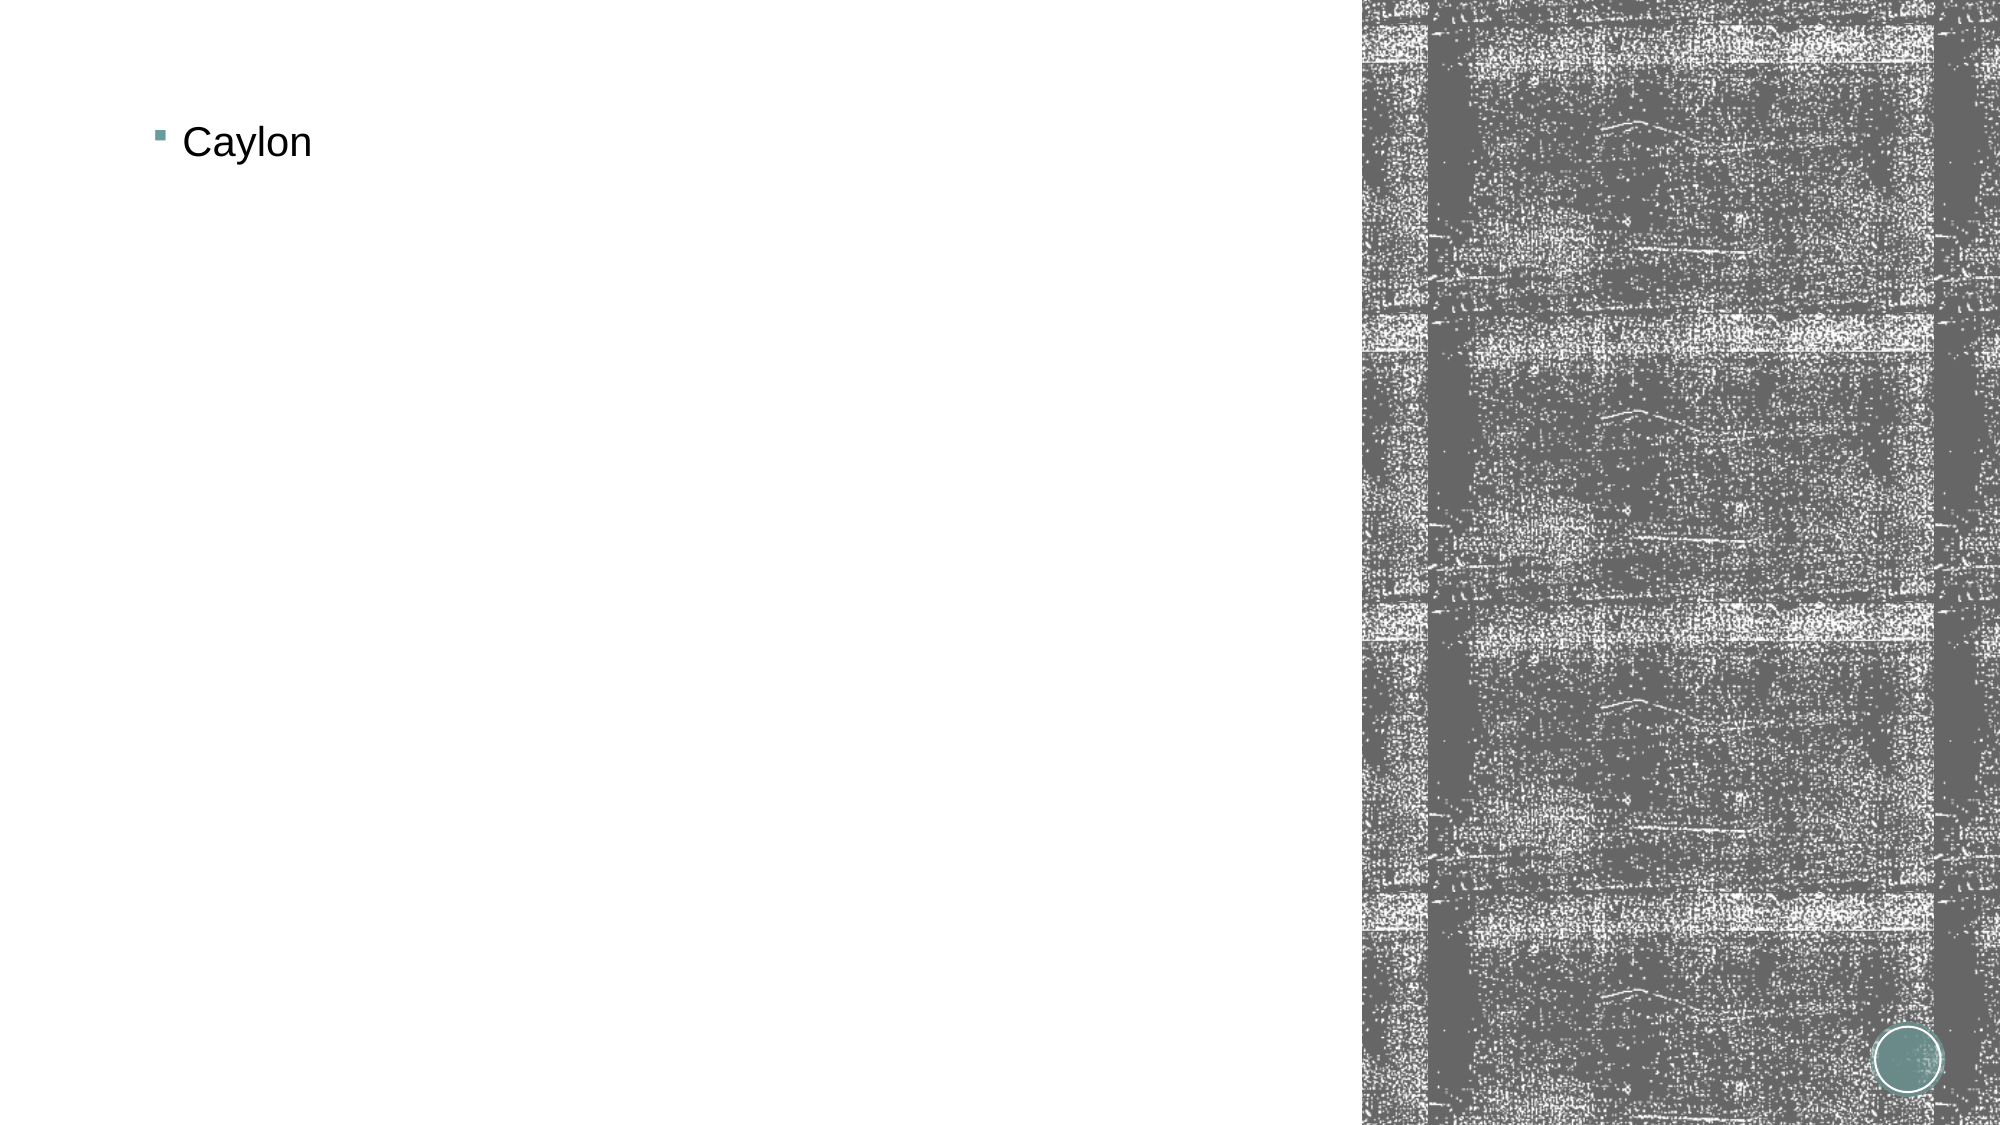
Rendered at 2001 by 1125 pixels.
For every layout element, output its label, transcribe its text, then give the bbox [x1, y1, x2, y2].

list Caylon [137, 112, 1239, 936]
